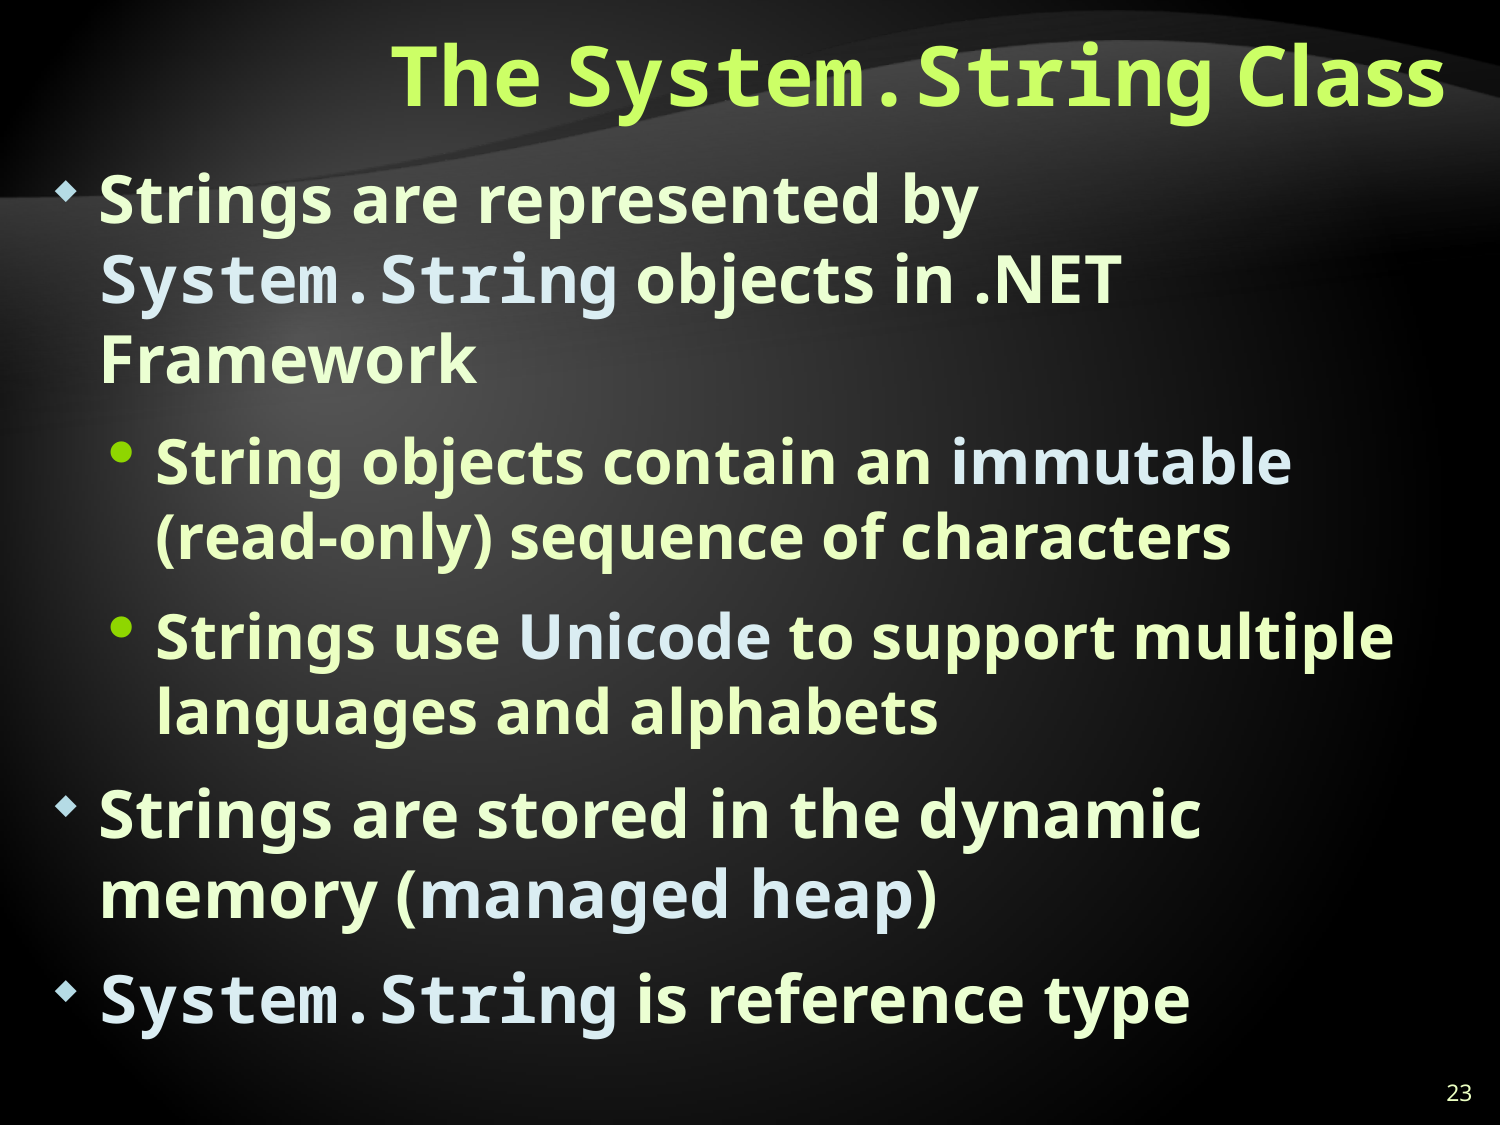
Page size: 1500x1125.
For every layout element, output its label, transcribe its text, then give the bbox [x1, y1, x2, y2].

list Strings are represented by System.String objects in .NET Framework String objects contain an immutable (read-only) sequence of characters Strings use Unicode to support multiple languages and alphabets Strings are stored in the dynamic memory (managed heap) System.String is reference type [37, 149, 1463, 1100]
slide_number 23 [1412, 1074, 1488, 1113]
picture [0, 0, 1500, 1125]
title The System.String Class [300, 12, 1463, 149]
